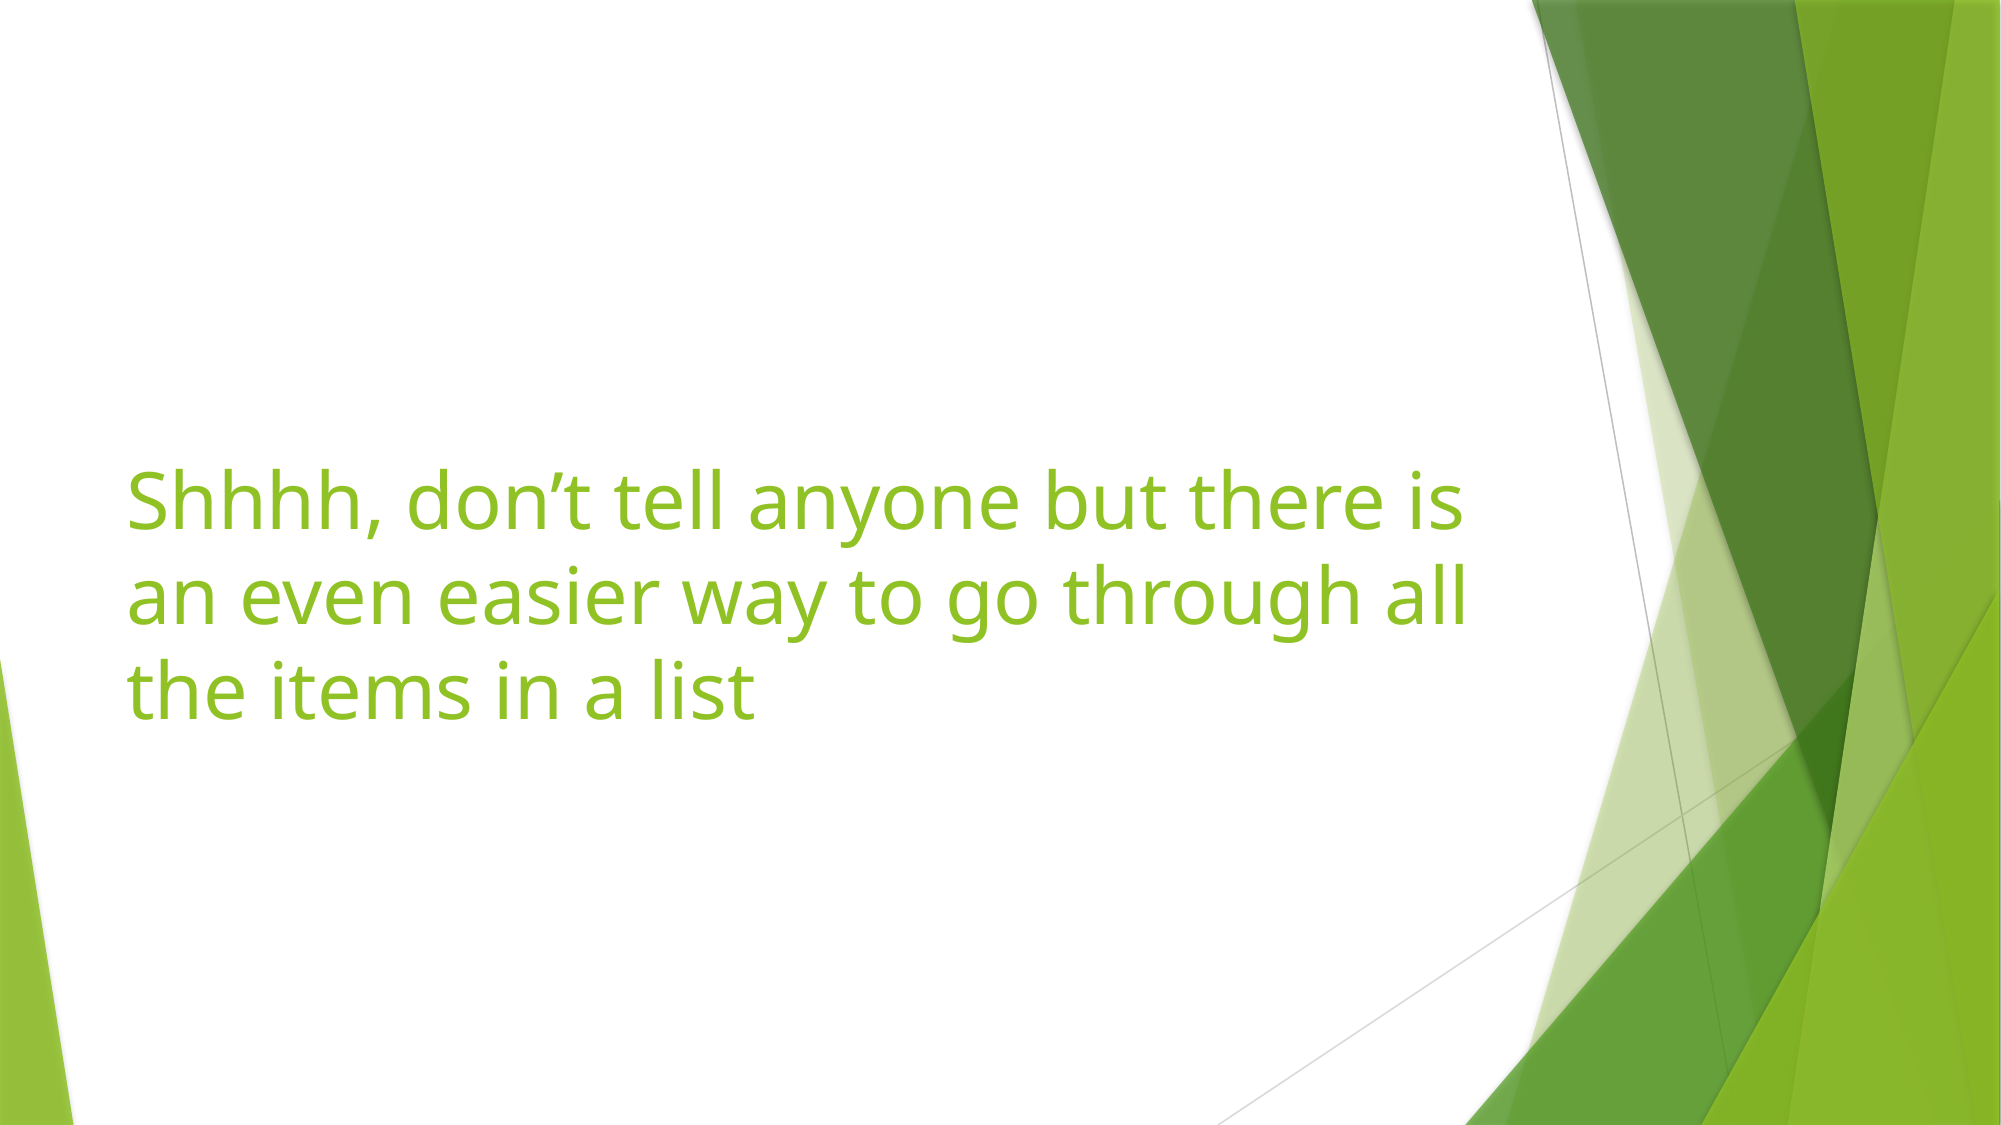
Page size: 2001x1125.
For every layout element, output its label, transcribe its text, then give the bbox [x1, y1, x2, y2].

title Shhhh, don’t tell anyone but there is an even easier way to go through all the items in a list [111, 443, 1522, 743]
